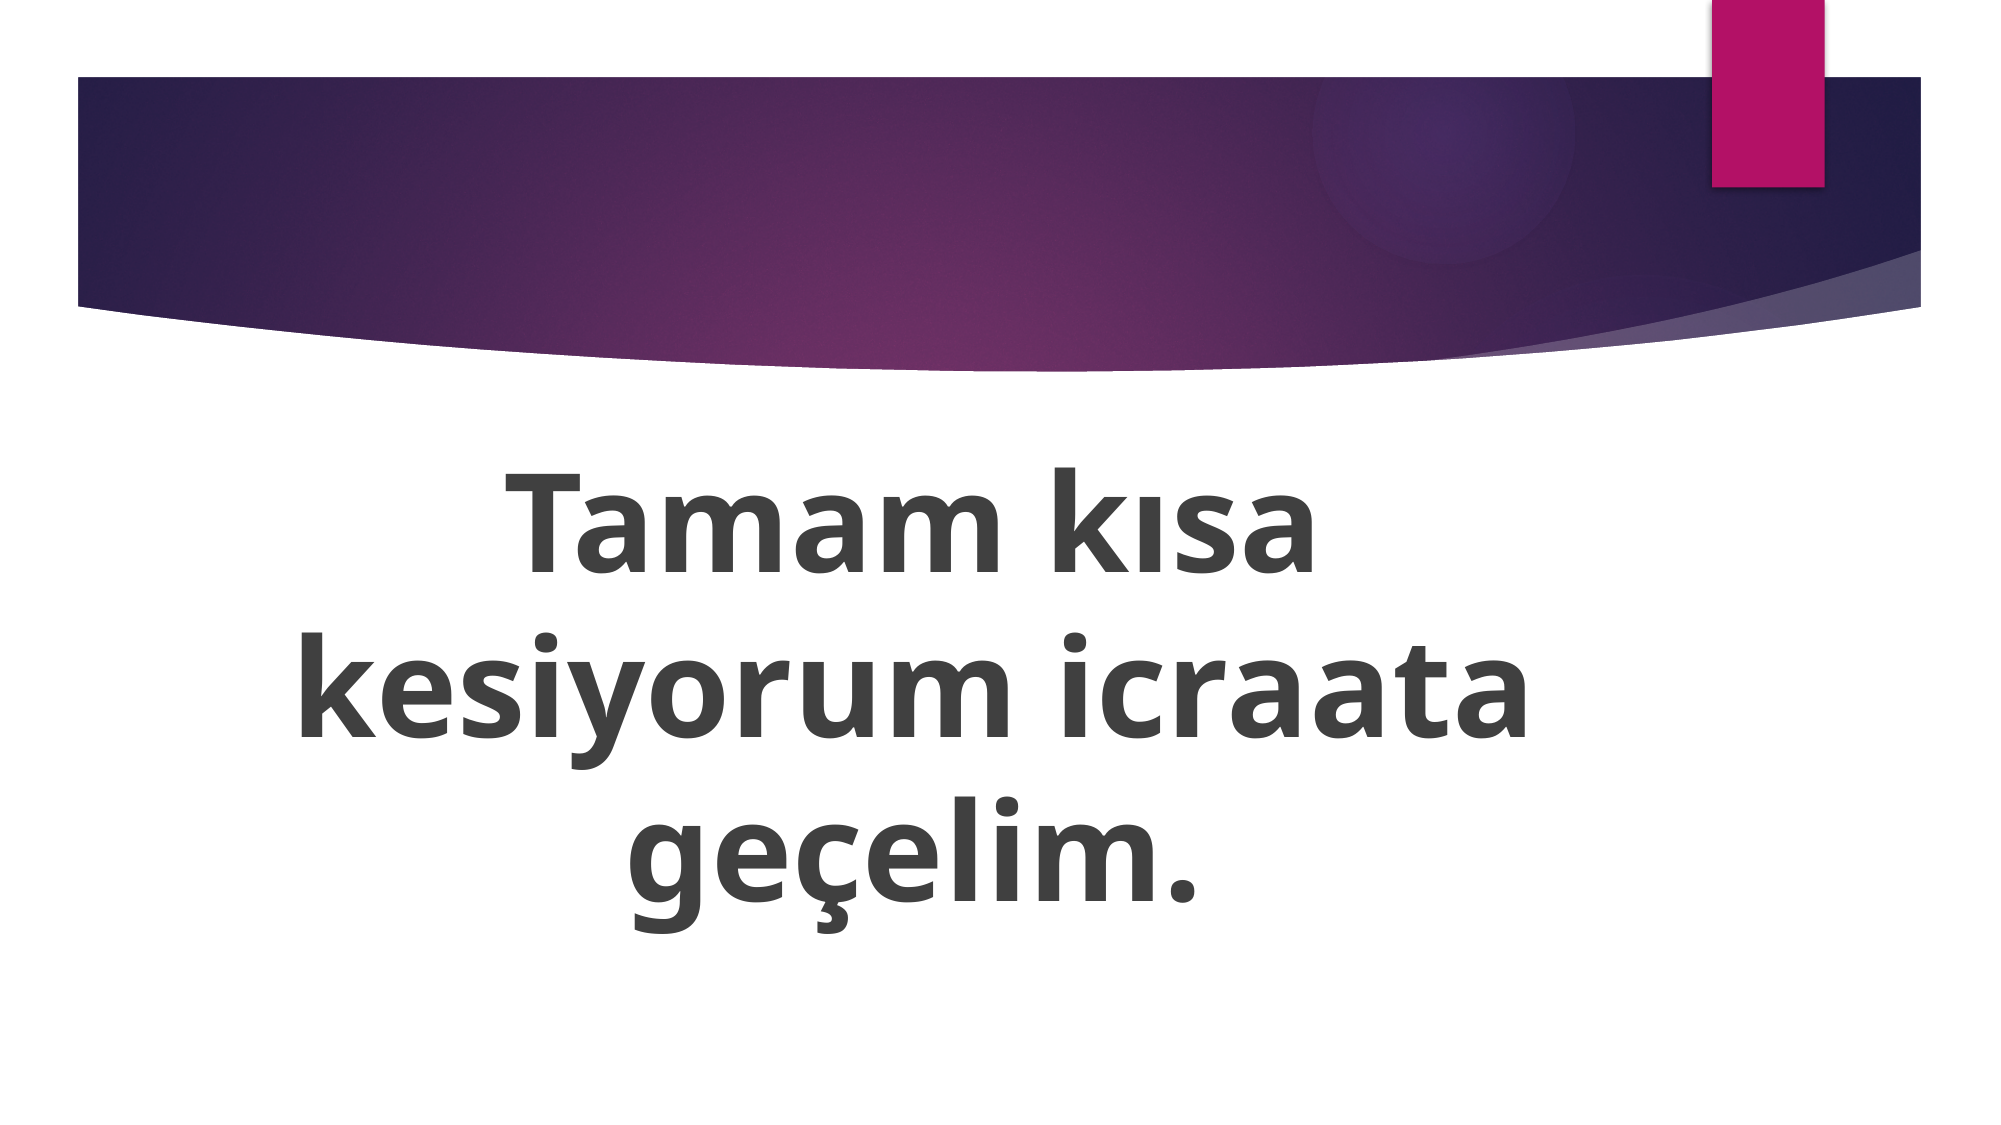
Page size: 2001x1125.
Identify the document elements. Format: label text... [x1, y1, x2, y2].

list Tamam kısa kesiyorum icraata geçelim. [189, 427, 1638, 988]
